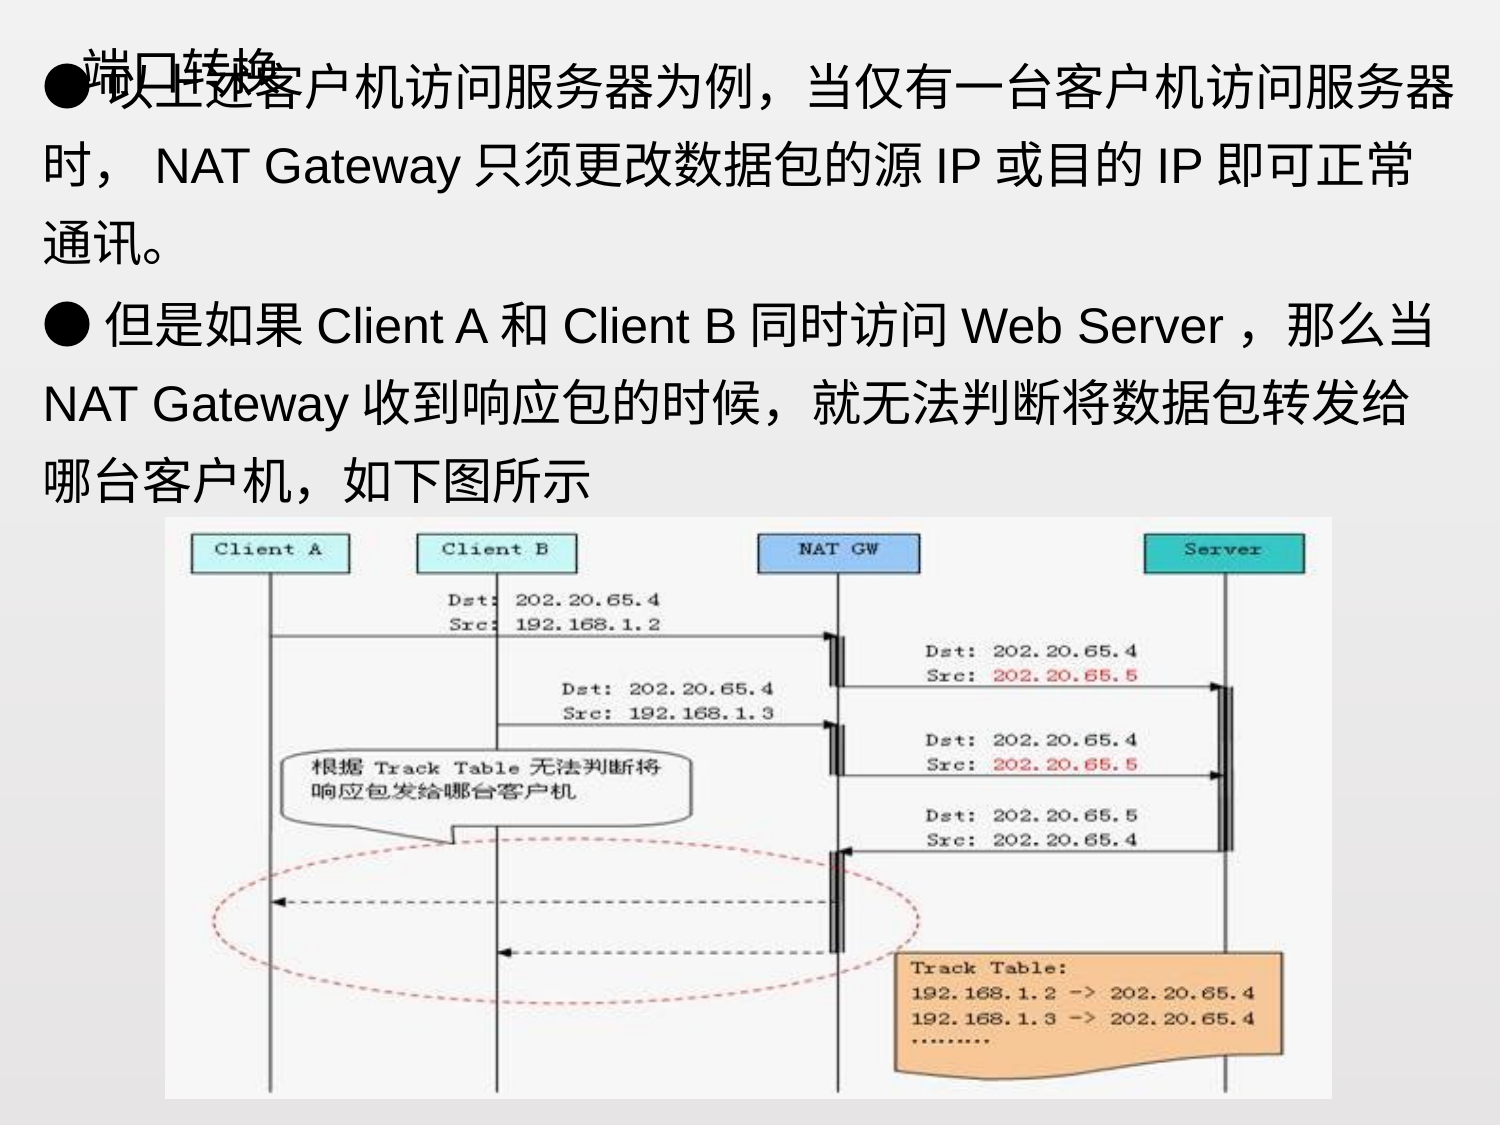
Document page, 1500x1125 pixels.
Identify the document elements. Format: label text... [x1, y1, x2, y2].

text_box ●但是如果Client A和Client B同时访问Web Server，那么当NAT Gateway收到响应包的时候，就无法判断将数据包转发给哪台客户机，如下图所示 [27, 346, 1473, 518]
text_box ●以上述客户机访问服务器为例，当仅有一台客户机访问服务器时，NAT Gateway只须更改数据包的源IP或目的IP即可正常通讯。 [27, 108, 1473, 280]
picture [165, 517, 1332, 1099]
title 端口转换 [0, 0, 406, 109]
